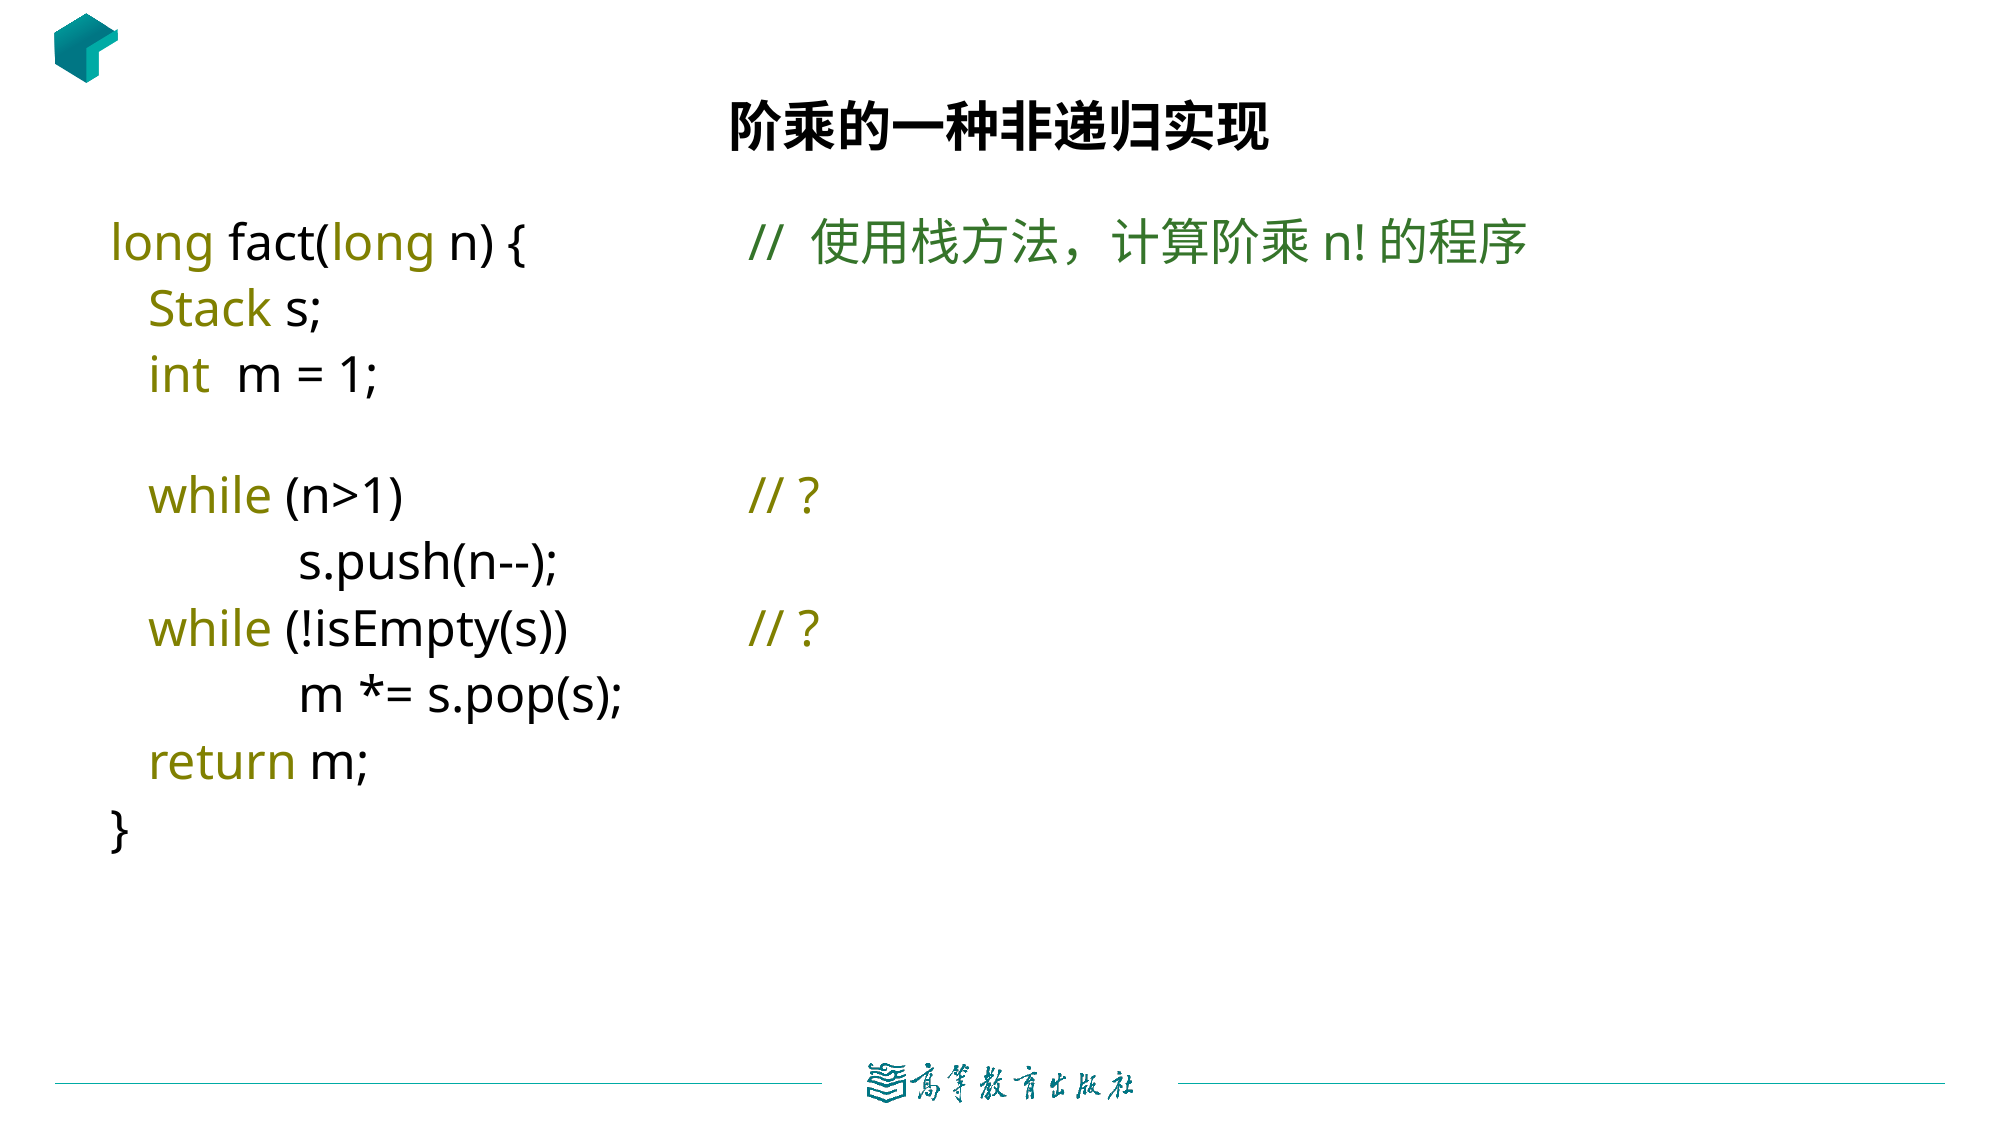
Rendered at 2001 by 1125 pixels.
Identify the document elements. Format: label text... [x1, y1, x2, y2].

picture [867, 1063, 1133, 1103]
title 阶乘的一种非递归实现 [137, 92, 1863, 178]
list long fact(long n) { // 使用栈方法，计算阶乘n!的程序 Stack s; int m = 1; while (n>1) // ? s.push(n--); while (!isEmpty(s)) // ? m *= s.pop(s); return m; } [95, 209, 1910, 1039]
